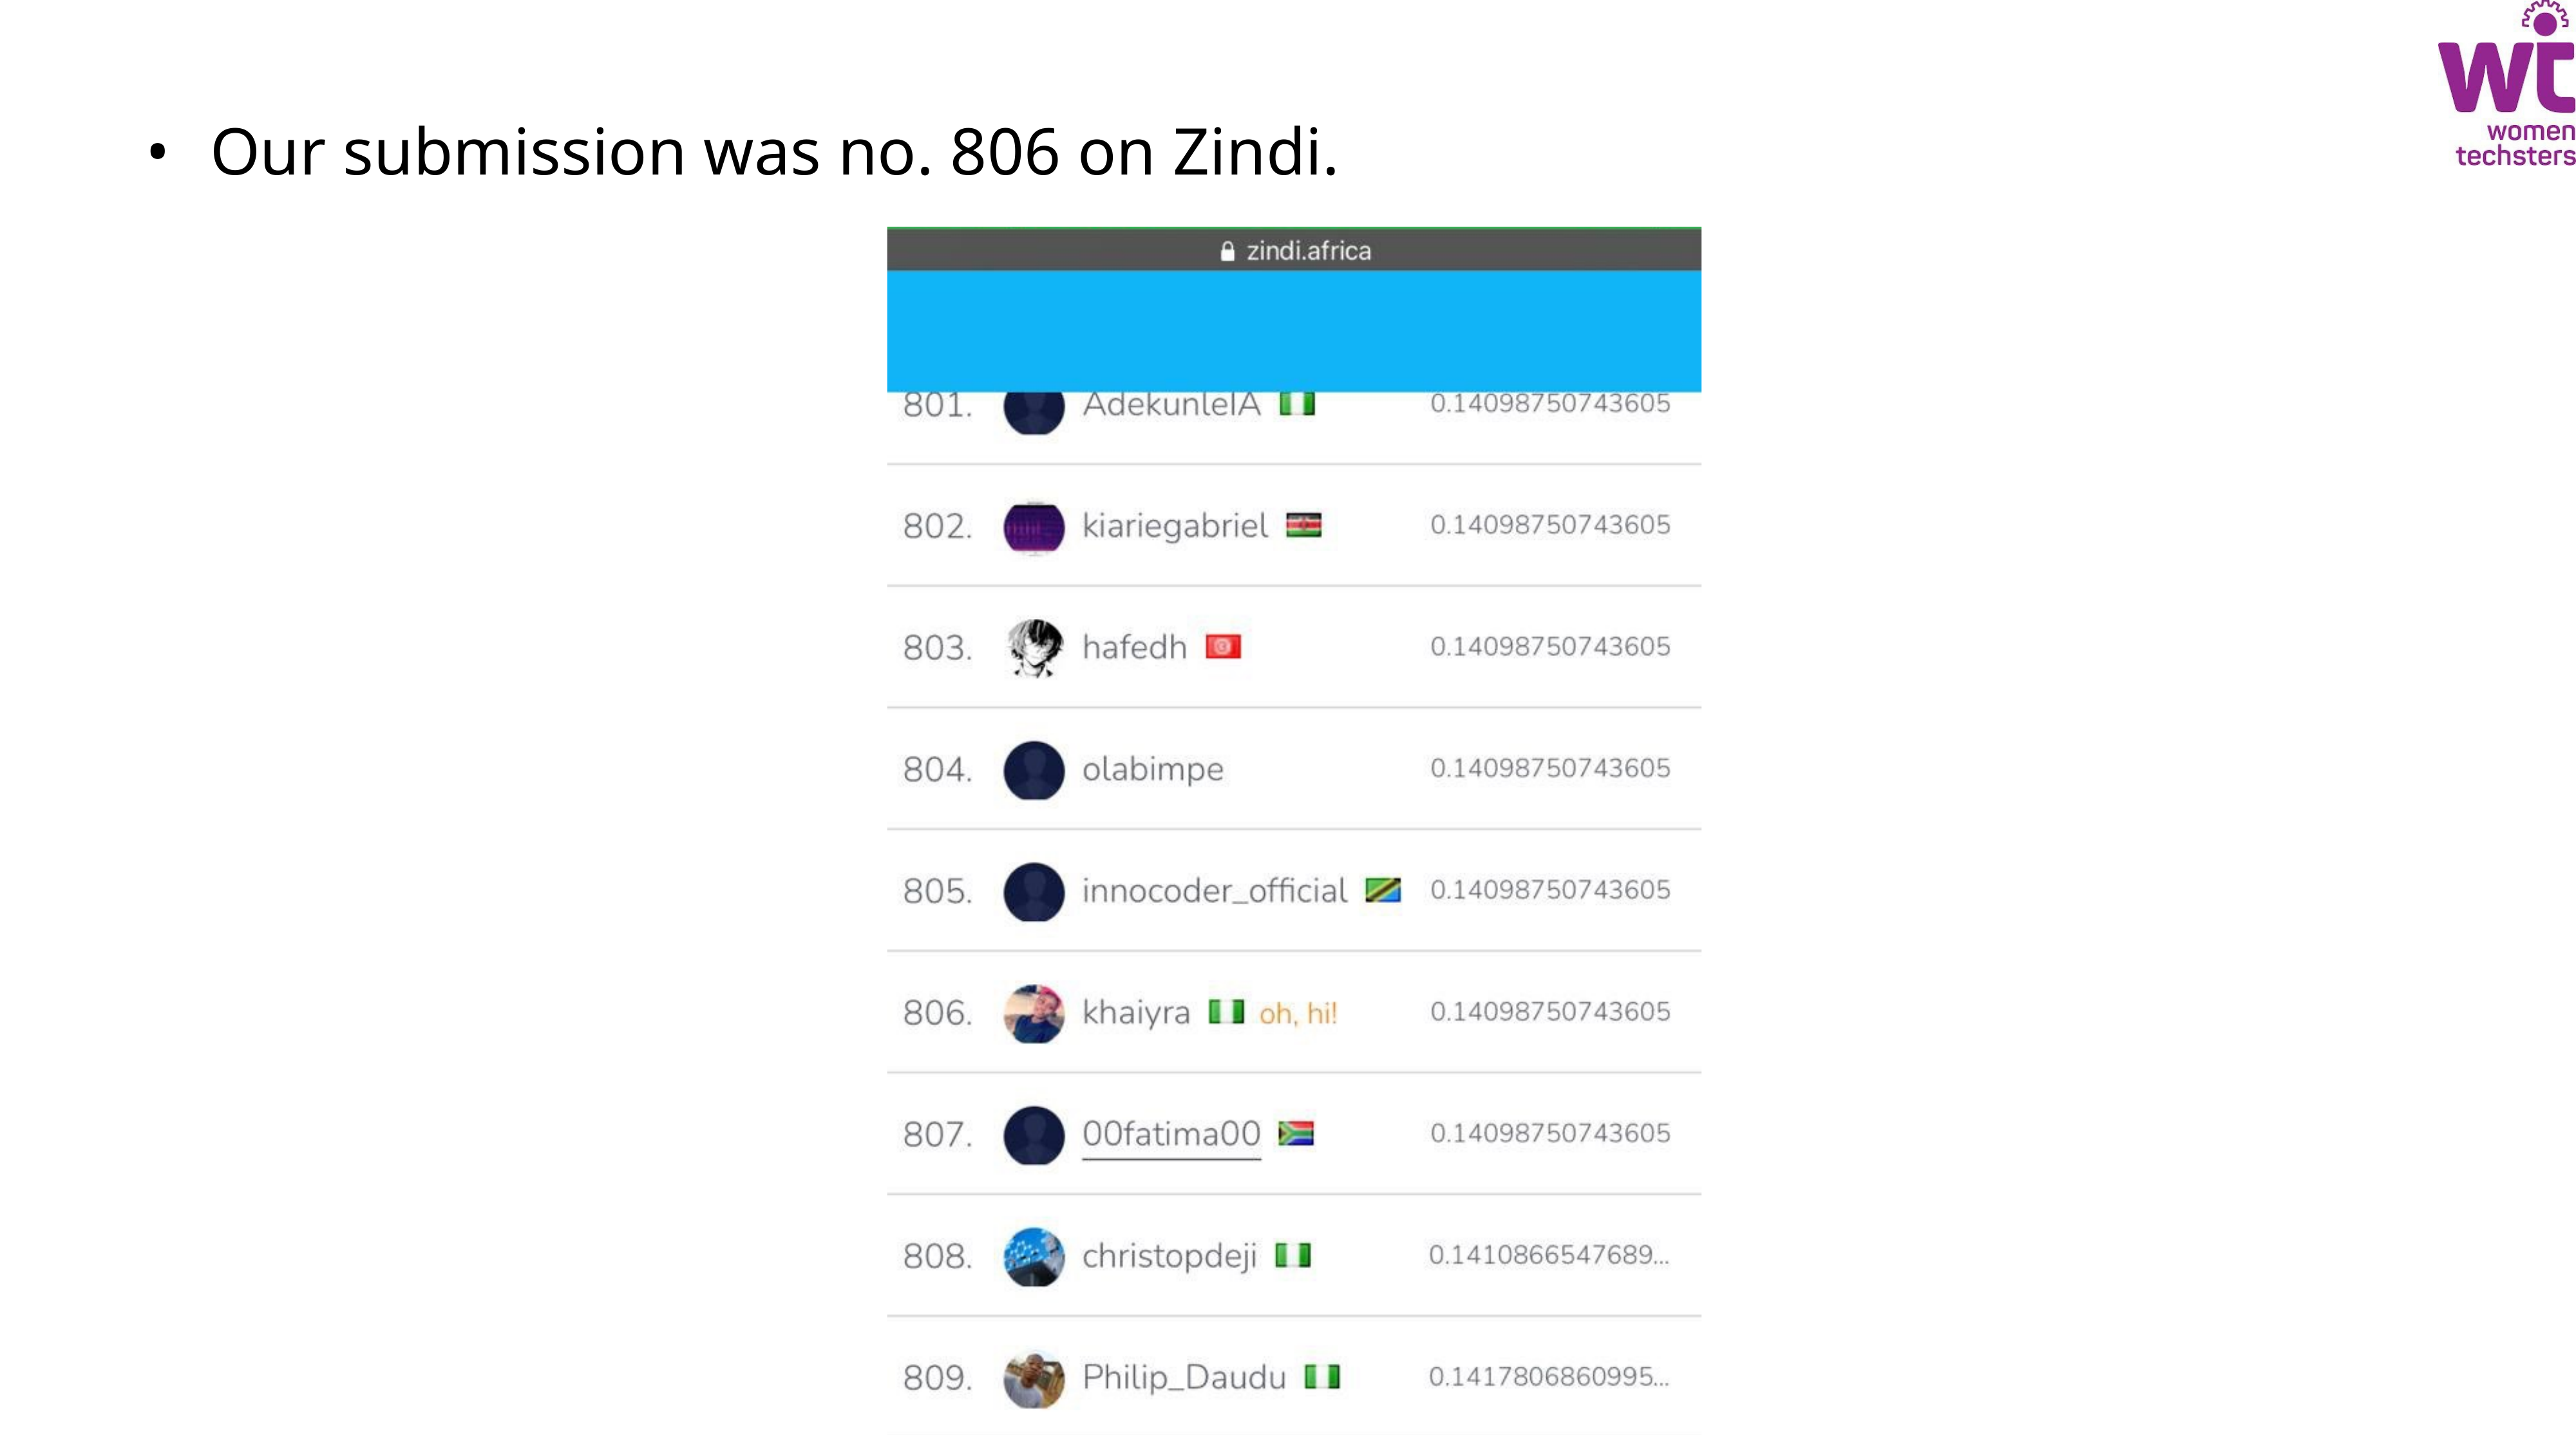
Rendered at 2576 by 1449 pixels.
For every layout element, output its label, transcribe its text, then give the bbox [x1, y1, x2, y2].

list Our submission was no. 806 on Zindi. [140, 113, 2449, 1321]
picture [887, 382, 1702, 1435]
picture [1291, 379, 1299, 383]
picture [1081, 383, 1165, 385]
picture [2438, 0, 2576, 166]
picture [887, 227, 1702, 273]
picture [994, 383, 1080, 386]
